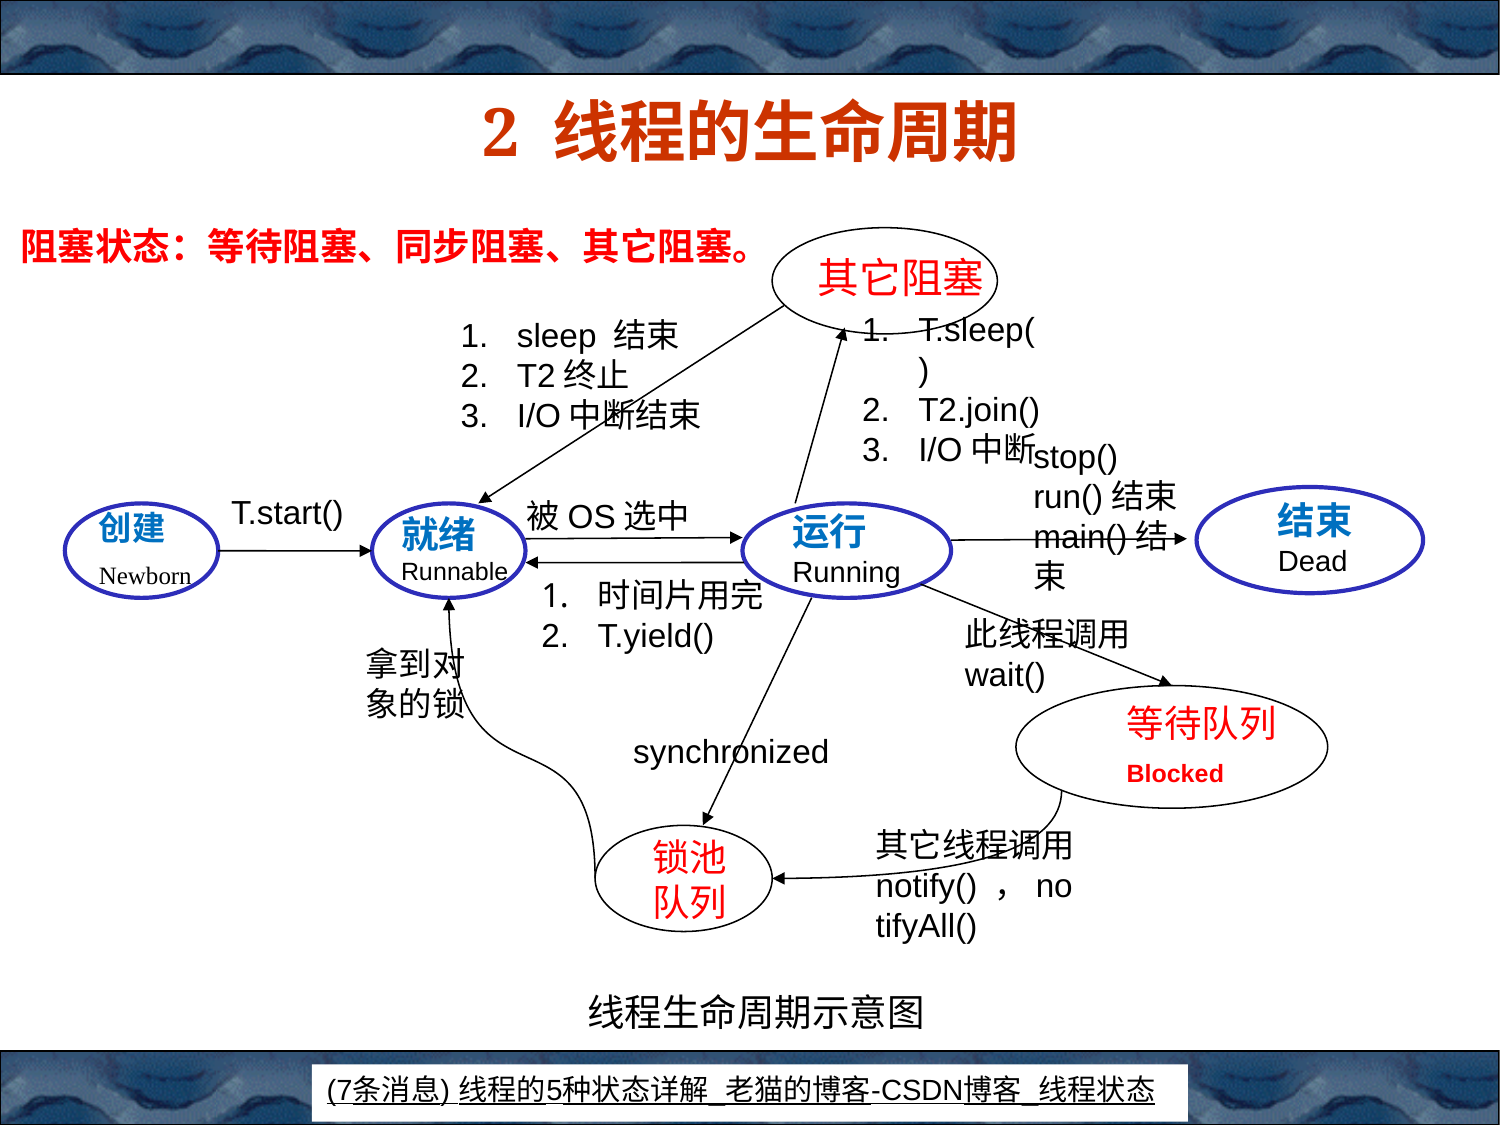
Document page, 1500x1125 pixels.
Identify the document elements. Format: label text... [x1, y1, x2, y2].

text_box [64, 503, 219, 599]
text_box 其它线程调用notify() ，notifyAll() [966, 852, 1085, 956]
picture [1, 1, 1498, 73]
text_box sleep 结束 T2终止 I/O中断结束 [448, 327, 714, 421]
picture [1, 1052, 1498, 1124]
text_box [771, 227, 1019, 335]
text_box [742, 503, 952, 599]
text_box T.start() [218, 486, 357, 536]
title 2 线程的生命周期 [83, 90, 1418, 185]
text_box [920, 583, 1173, 686]
text_box 拿到对象的锁 [356, 648, 443, 719]
text_box [1174, 539, 1187, 546]
text_box (7条消息) 线程的5种状态详解_老猫的博客-CSDN博客_线程状态 [311, 1064, 1188, 1122]
text_box 被OS选中 [513, 491, 703, 538]
text_box 线程生命周期示意图 [442, 987, 1069, 1037]
text_box [224, 544, 366, 558]
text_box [1015, 685, 1328, 809]
text_box synchronized [619, 689, 844, 811]
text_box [872, 689, 962, 980]
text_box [371, 503, 538, 599]
text_box stop() run()结束 main()结束 [1018, 491, 1191, 539]
text_box T.sleep() T2.join() I/O中断 [857, 363, 1045, 412]
text_box [702, 811, 714, 823]
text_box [448, 597, 596, 879]
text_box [1196, 486, 1424, 594]
text_box 时间片用完 T.yield() [541, 582, 792, 646]
text_box [541, 531, 737, 544]
text_box [479, 421, 606, 501]
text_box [594, 825, 773, 932]
text_box 阻塞状态：等待阻塞、同步阻塞、其它阻塞。 [5, 215, 785, 276]
